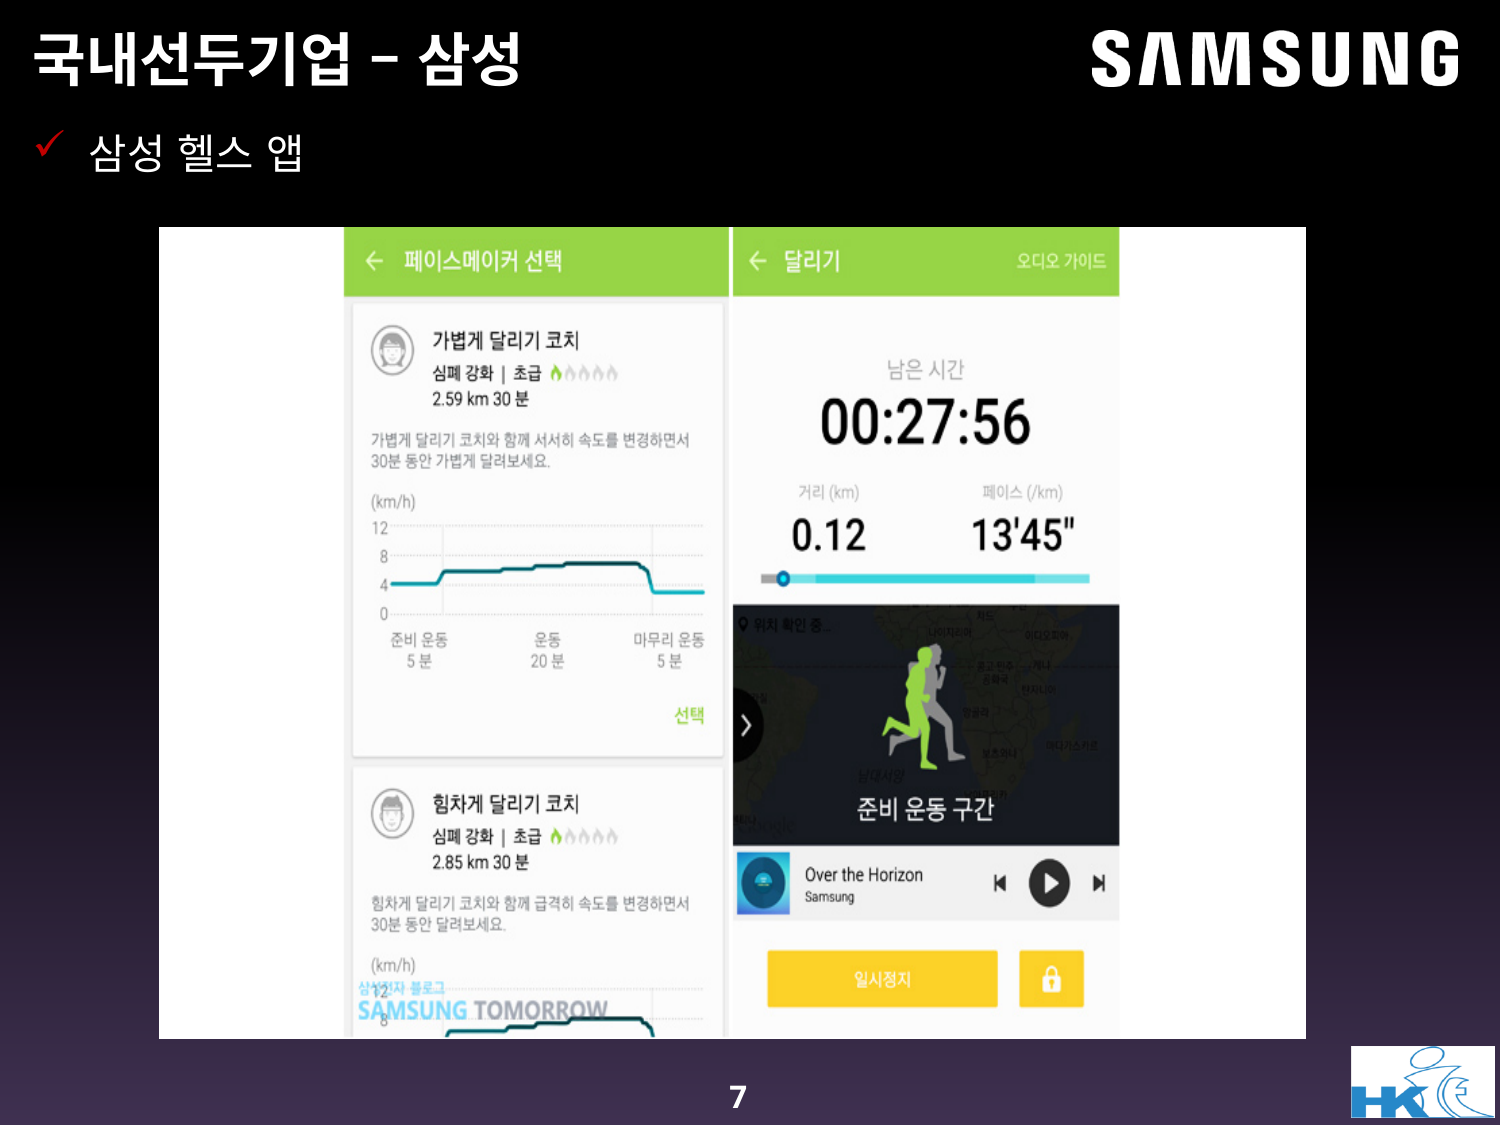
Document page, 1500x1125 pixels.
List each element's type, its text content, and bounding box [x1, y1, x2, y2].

picture [1351, 1046, 1495, 1118]
list 삼성 헬스 앱 [17, 120, 1483, 965]
picture [159, 226, 1306, 1040]
title 국내선두기업 – 삼성 [17, 11, 1471, 106]
slide_number 7 [714, 1069, 816, 1125]
picture [1092, 30, 1458, 88]
